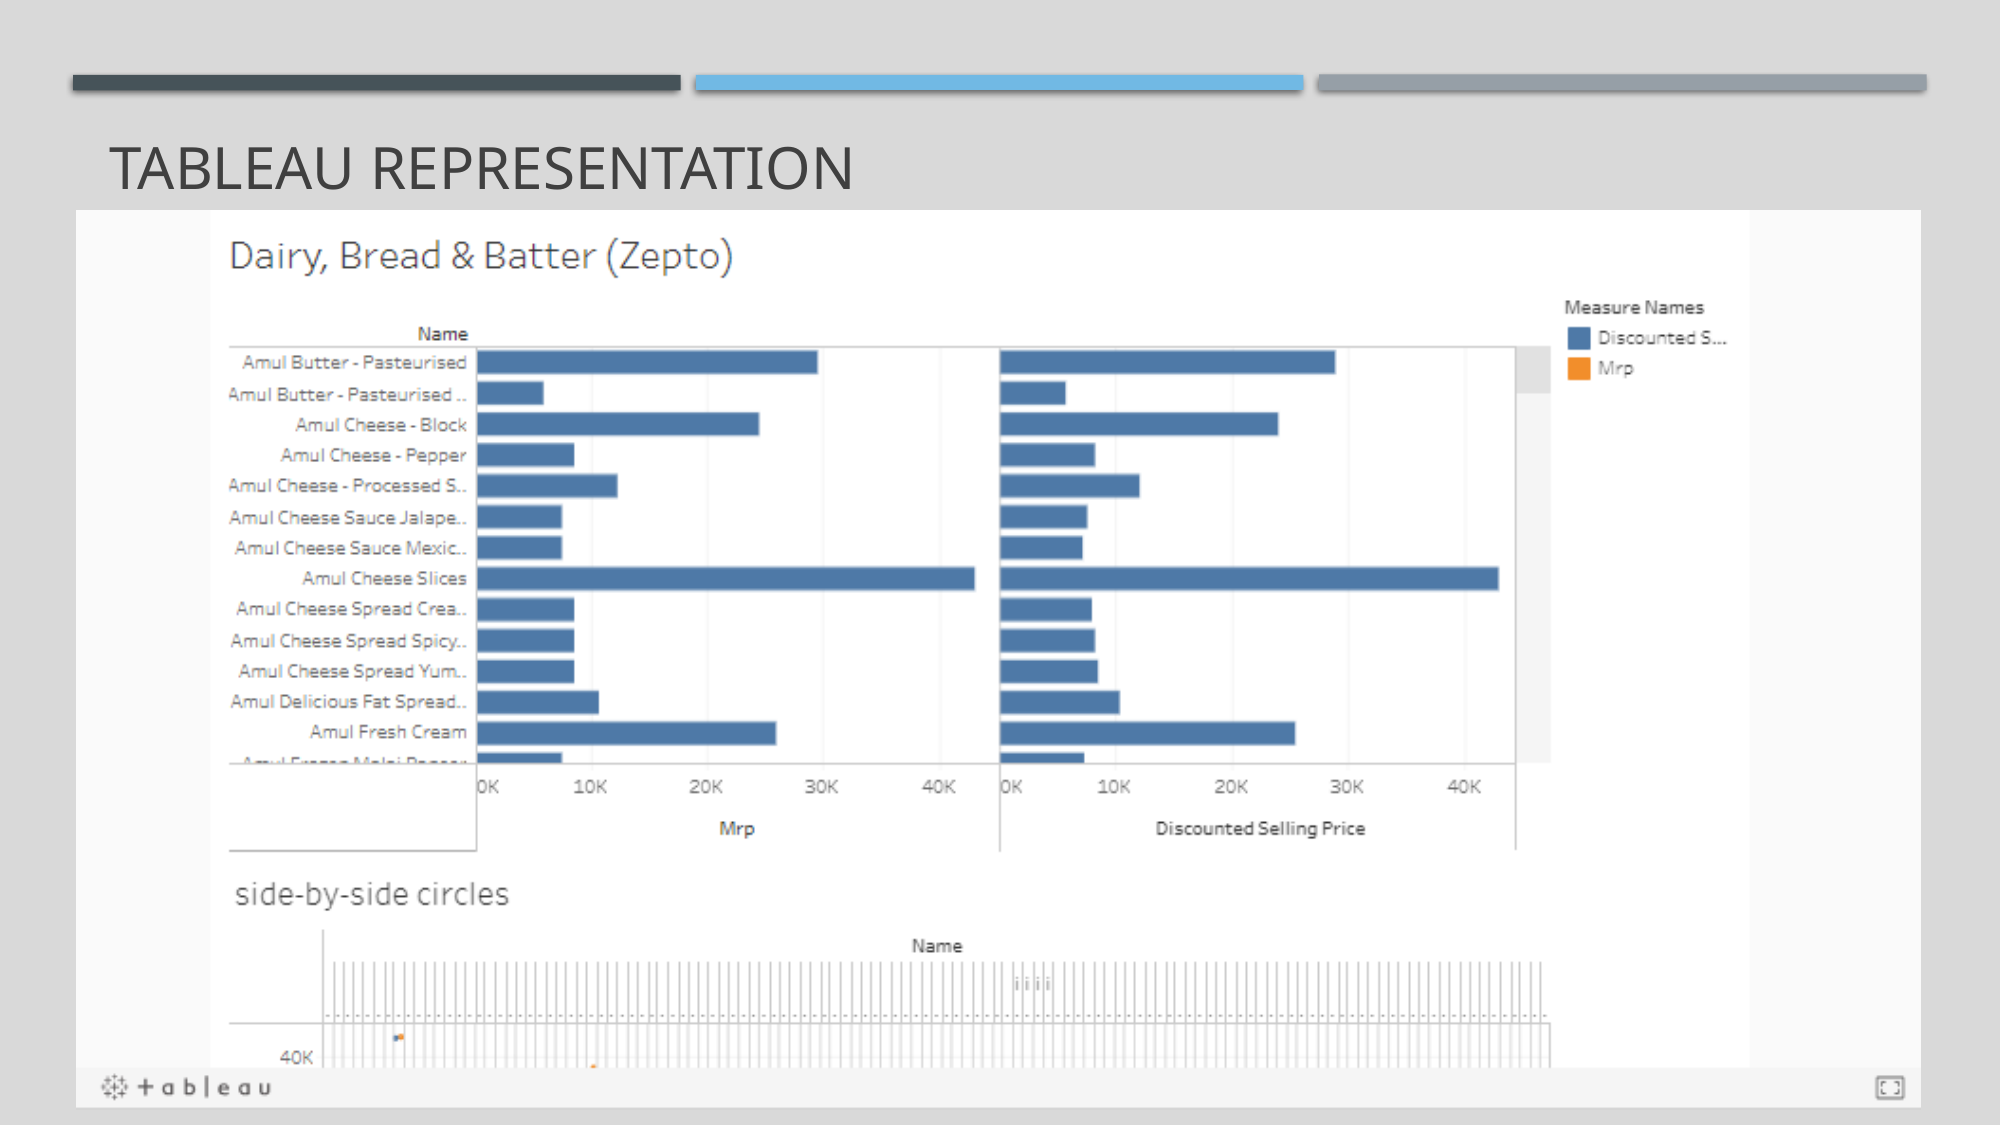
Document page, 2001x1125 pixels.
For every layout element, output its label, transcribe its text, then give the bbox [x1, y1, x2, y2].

title TABLEAU REPRESENTATION [94, 119, 1904, 209]
picture [76, 210, 1921, 1110]
